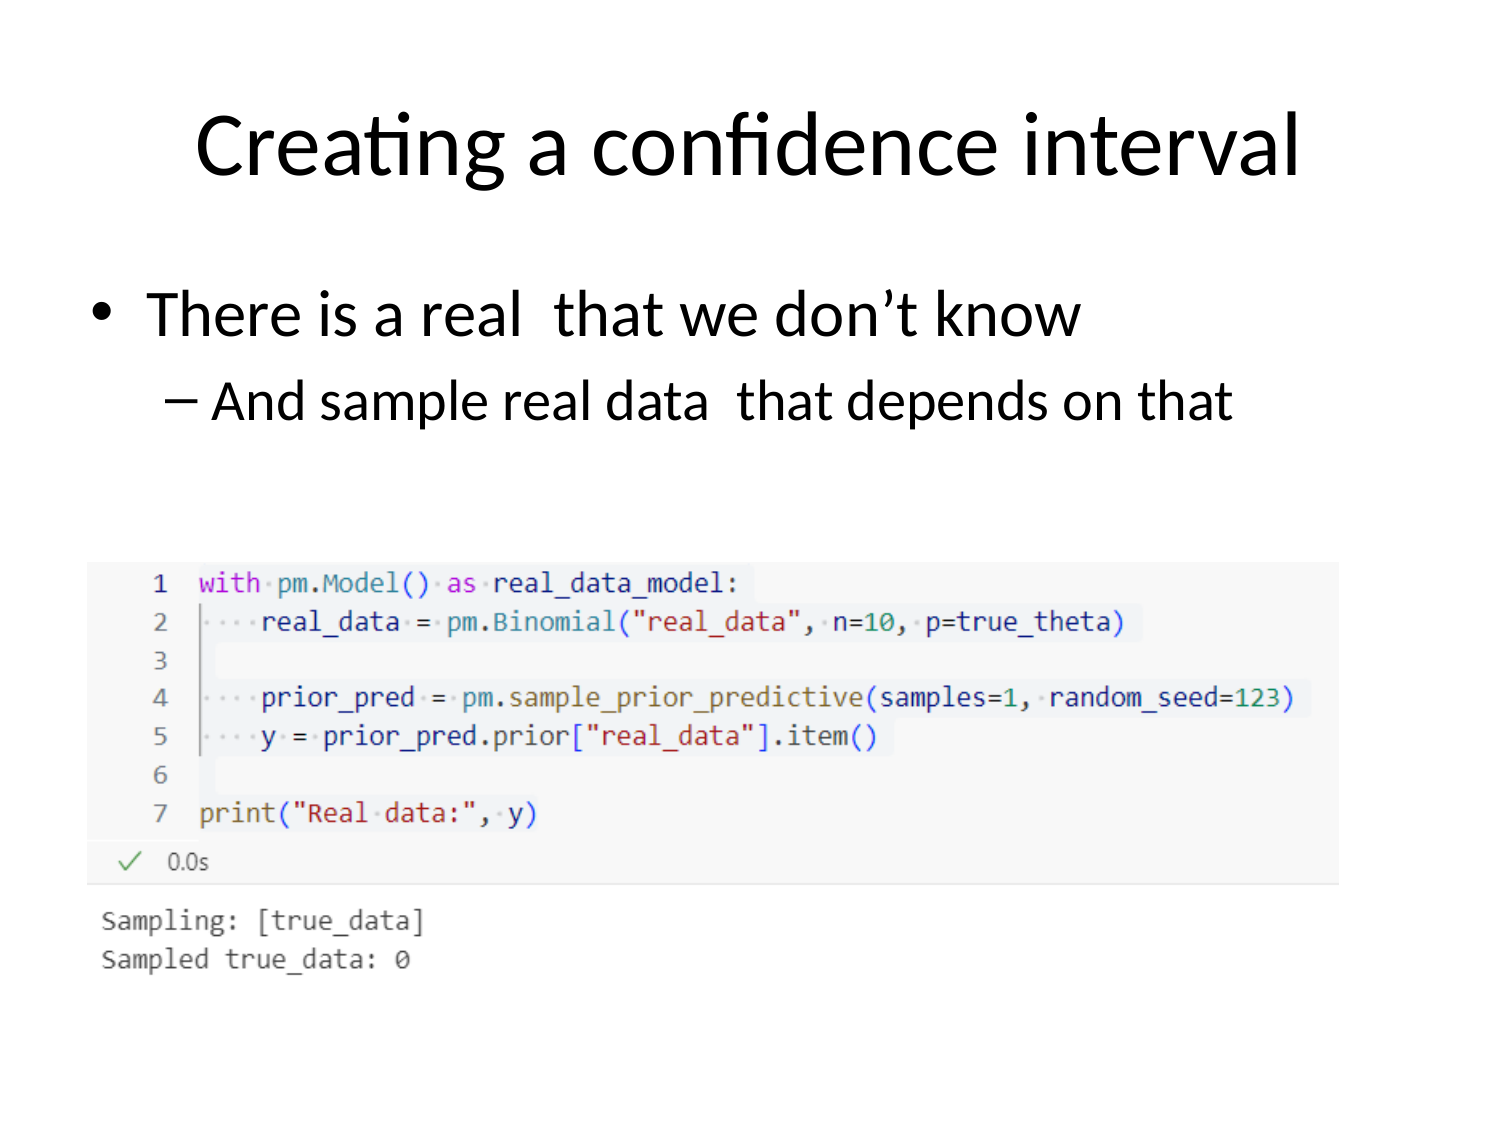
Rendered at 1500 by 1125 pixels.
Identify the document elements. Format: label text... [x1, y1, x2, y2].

title Creating a confidence interval [75, 45, 1425, 233]
picture [87, 562, 1339, 988]
